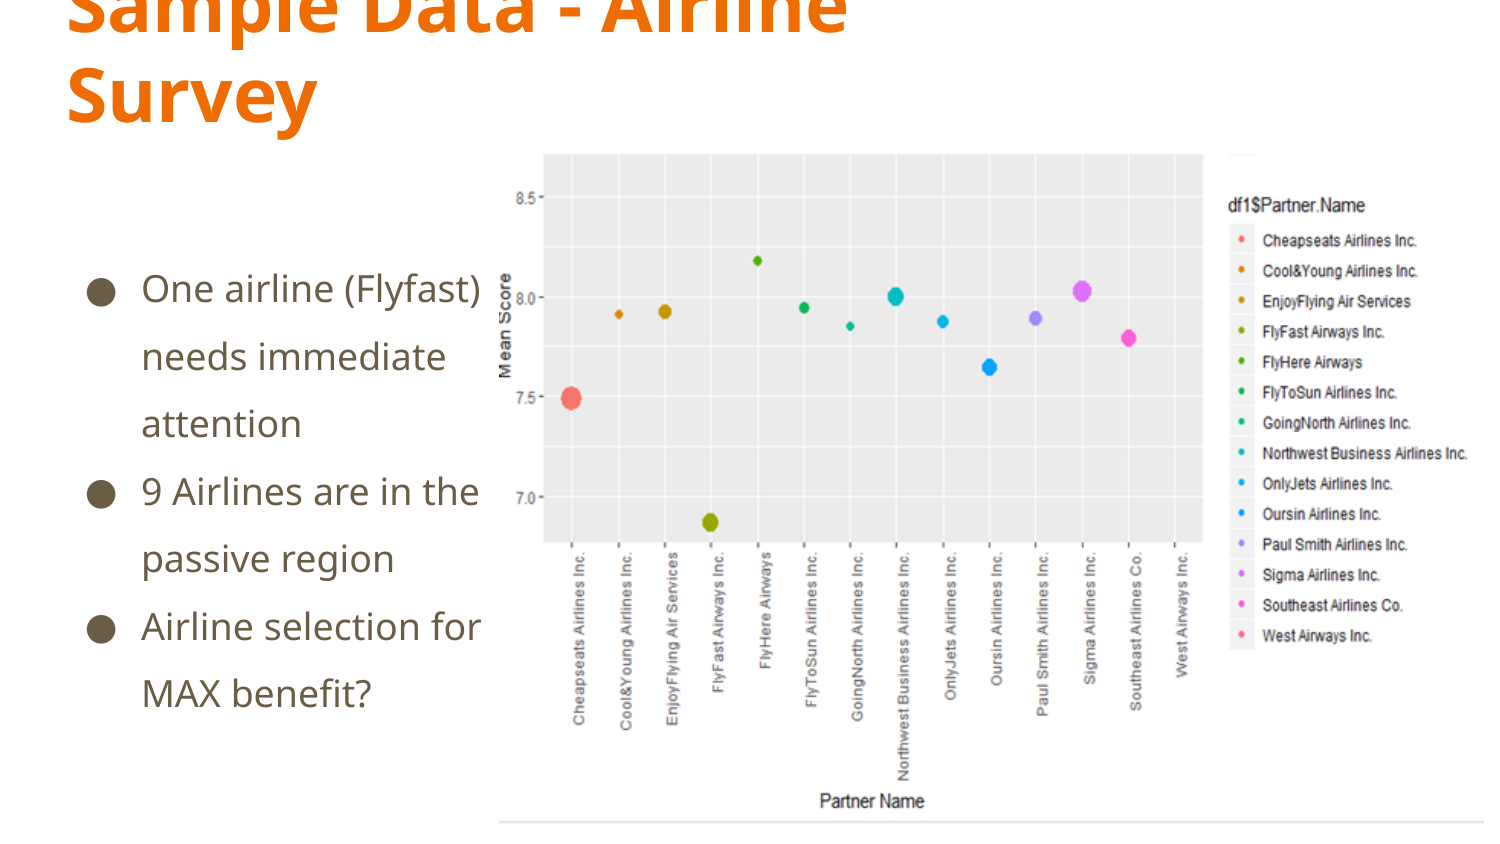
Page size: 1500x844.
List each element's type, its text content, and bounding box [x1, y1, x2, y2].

picture [499, 153, 1484, 824]
title Sample Data - Airline Survey [51, 28, 960, 153]
list One airline (Flyfast) needs immediate attention 9 Airlines are in the passive region Airline selection for MAX benefit? [51, 227, 494, 750]
